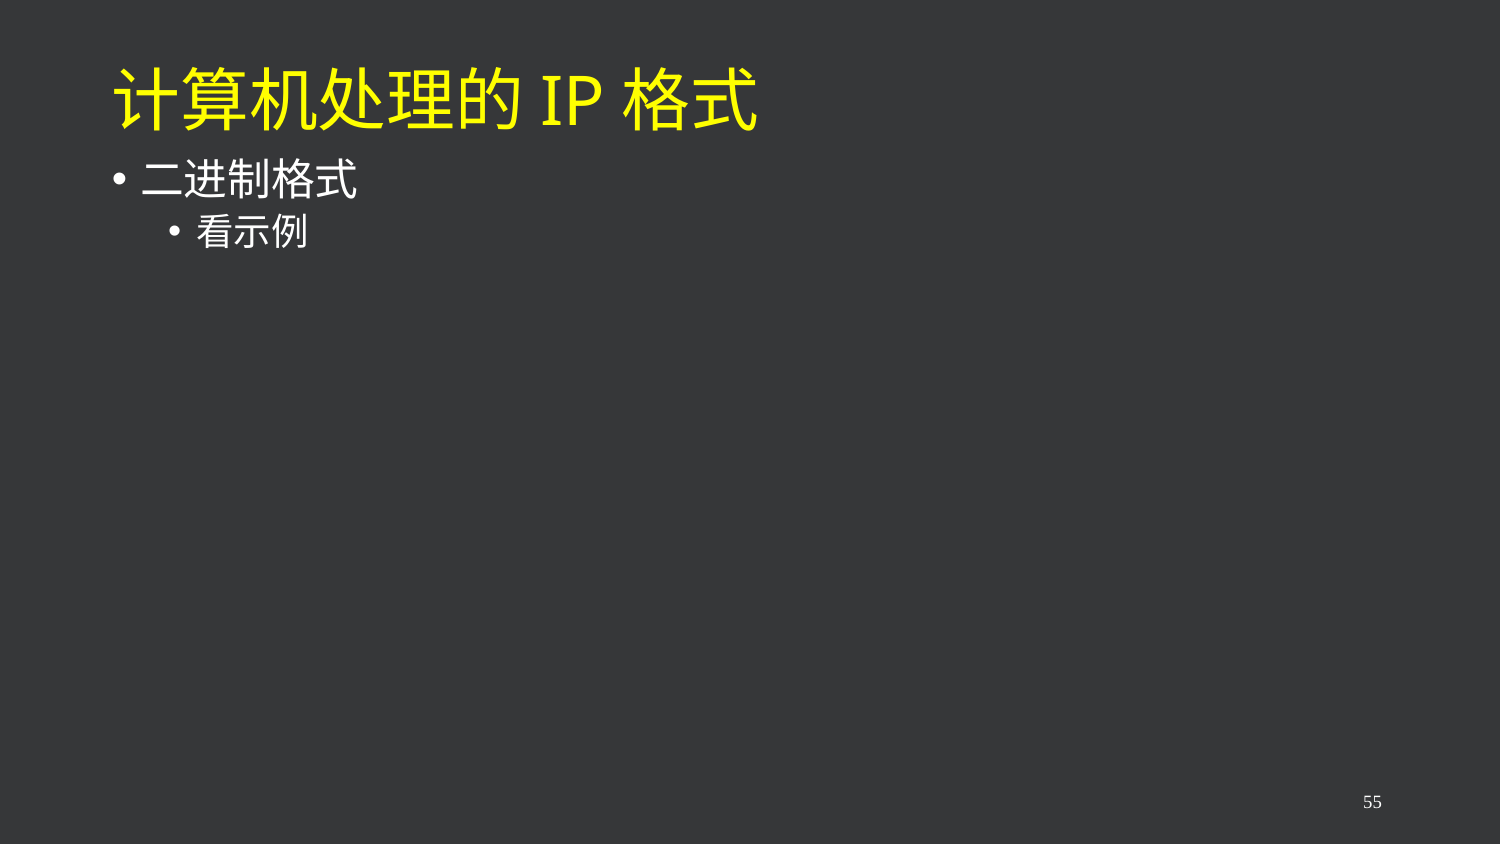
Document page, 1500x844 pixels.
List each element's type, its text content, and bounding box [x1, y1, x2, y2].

title 计算机处理的IP格式 [96, 67, 1081, 139]
list 二进制格式 看示例 [96, 150, 1412, 753]
slide_number 55 [1059, 782, 1397, 828]
